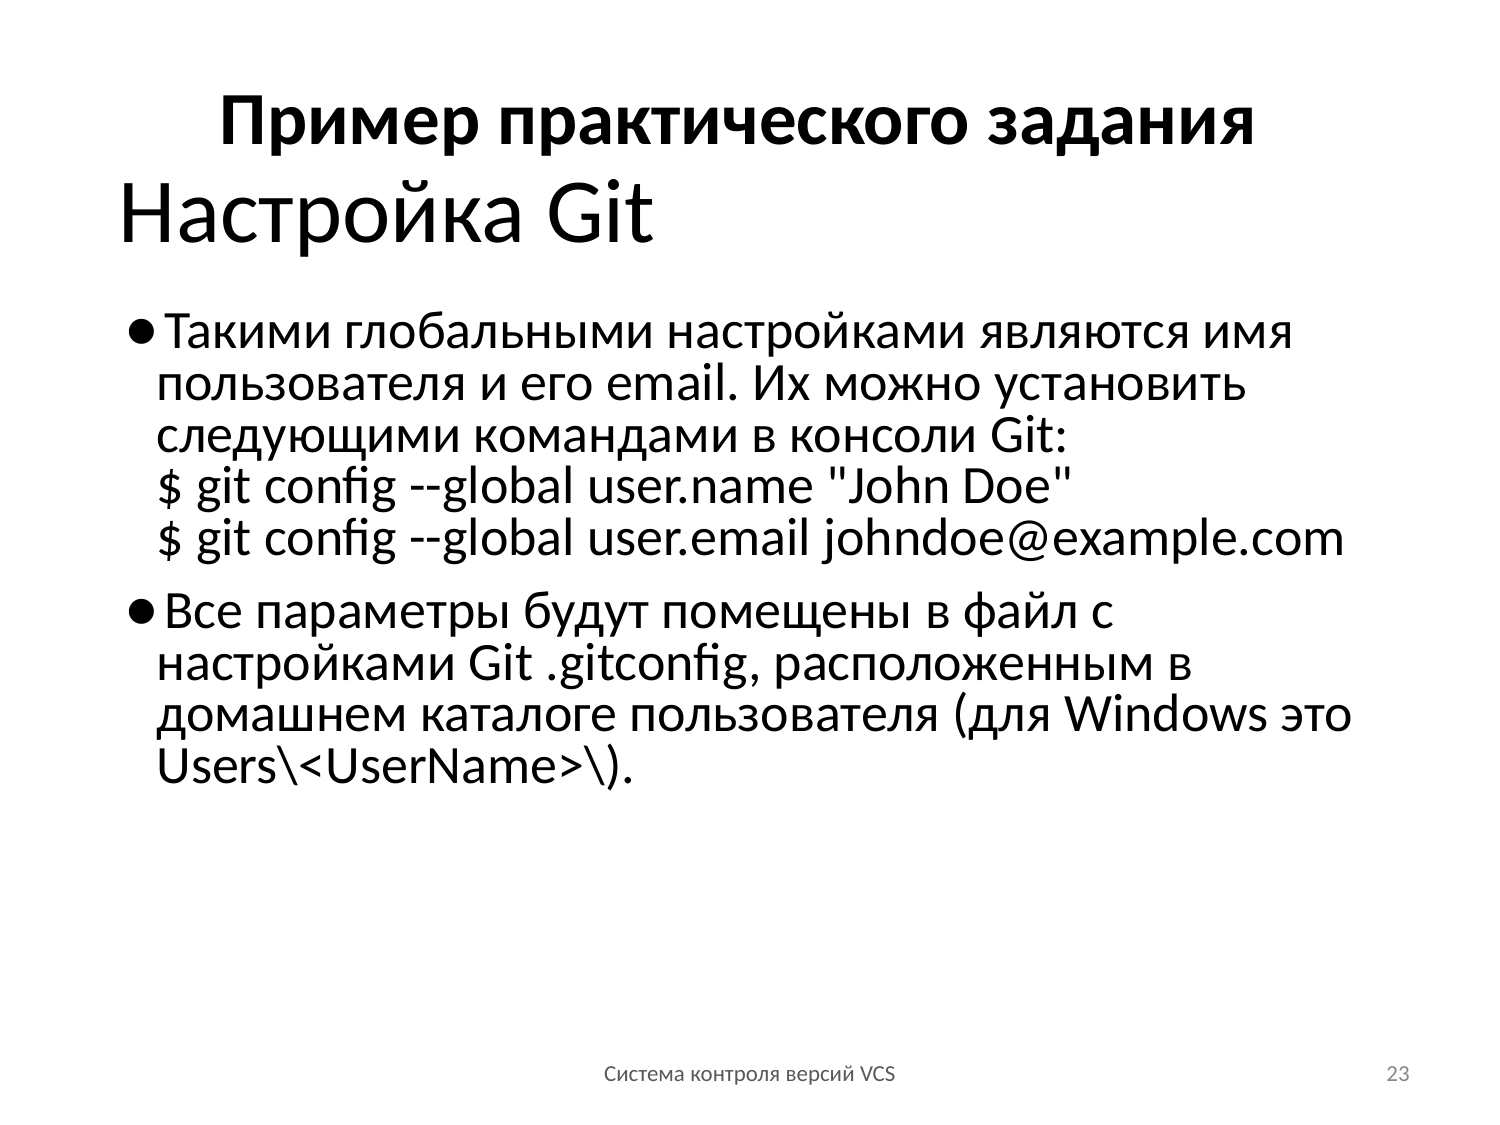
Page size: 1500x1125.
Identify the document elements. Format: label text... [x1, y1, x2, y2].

text_box Пример практического задания [90, 39, 1387, 190]
title Настройка Git [103, 149, 1398, 278]
list Такими глобальными настройками являются имя пользователя и его email. Их можно установить следующими командами в консоли Git: $ git config --global user.name "John Doe" $ git config --global user.email johndoe@example.com Все параметры будут помещены в файл с настройками Git .gitconfig, расположенным в домашнем каталоге пользователя (для Windows это Users\<UserName>\). [103, 299, 1398, 1014]
slide_number 23 [1074, 1042, 1425, 1103]
footer Система контроля версий VCS [496, 1042, 1004, 1103]
